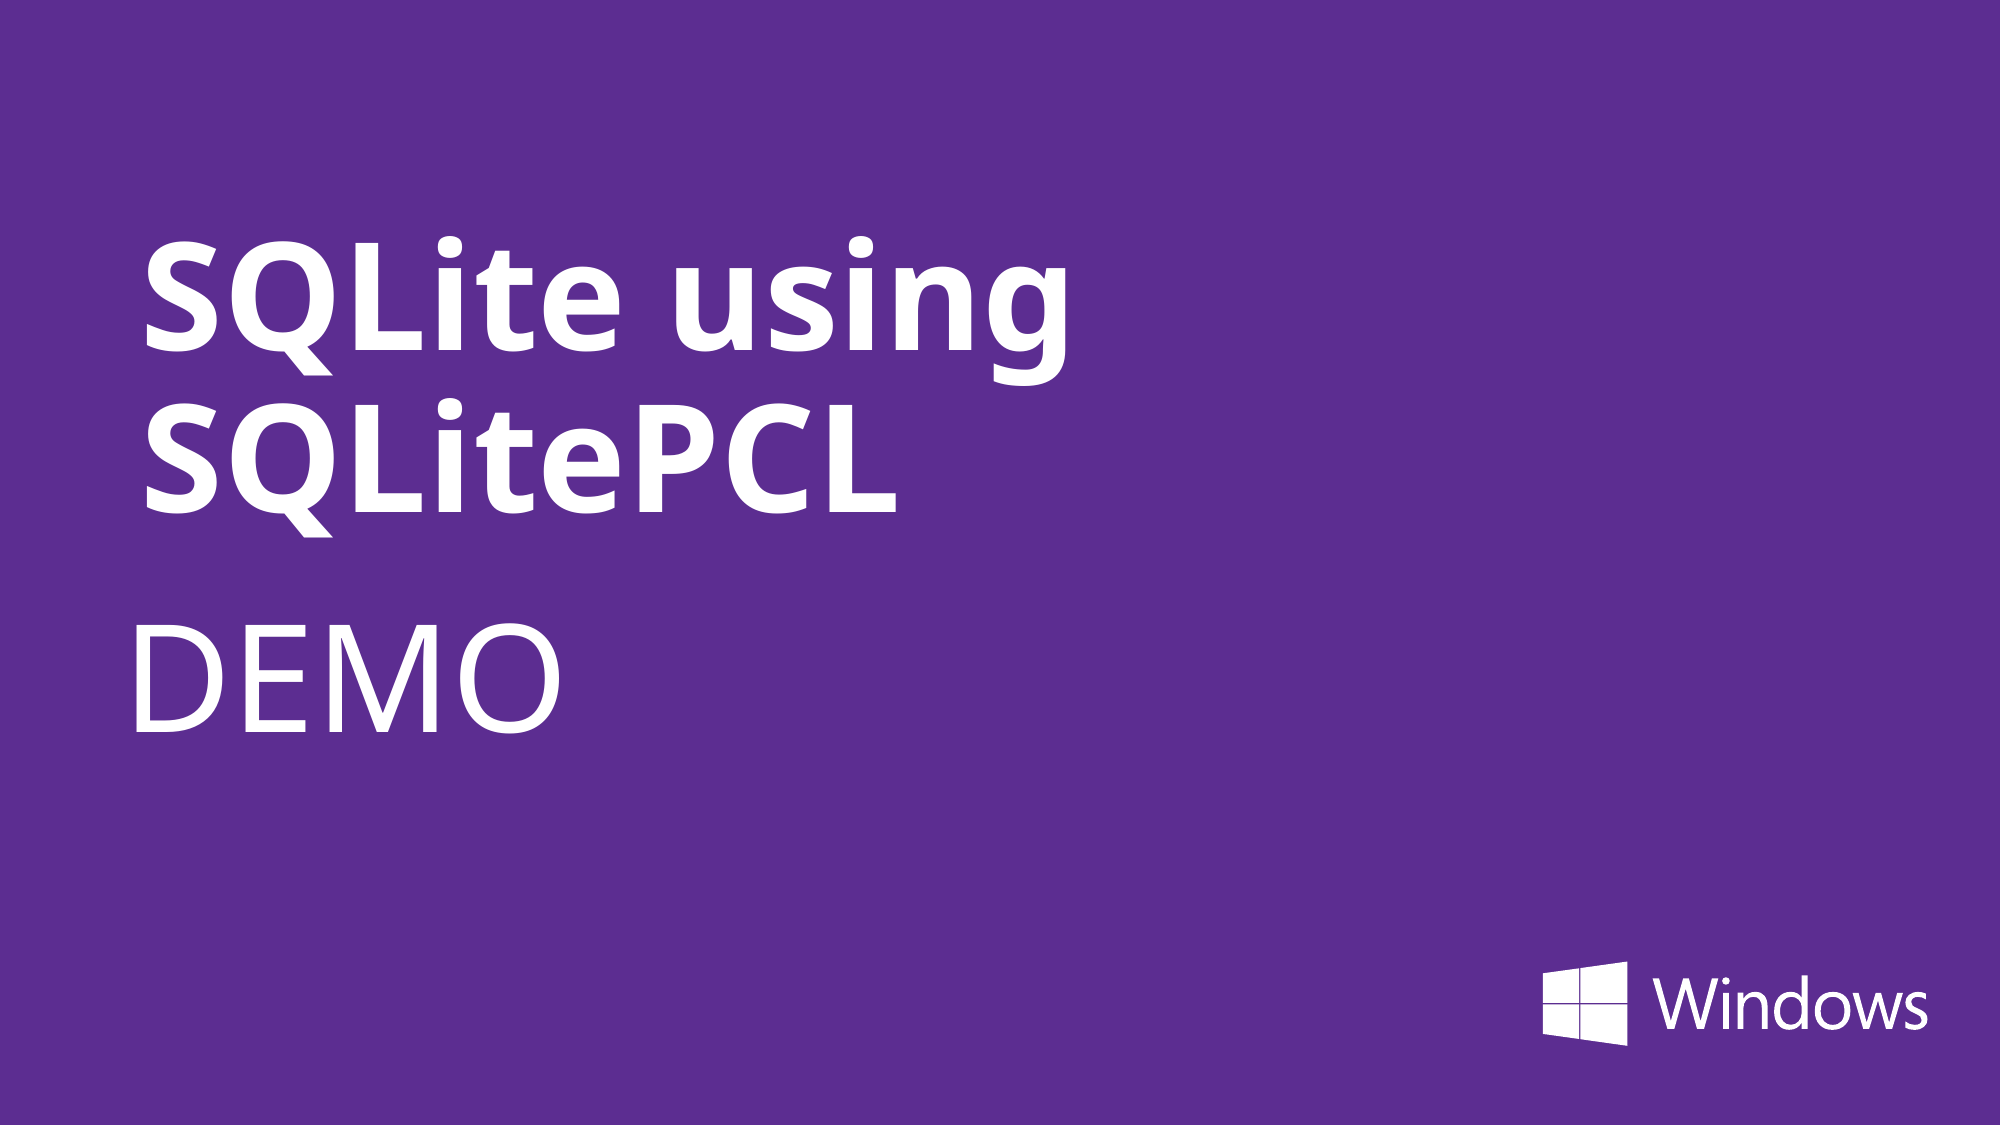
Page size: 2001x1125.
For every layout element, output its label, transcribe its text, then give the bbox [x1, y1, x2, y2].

title SQLite using SQLitePCL [118, 120, 1882, 563]
